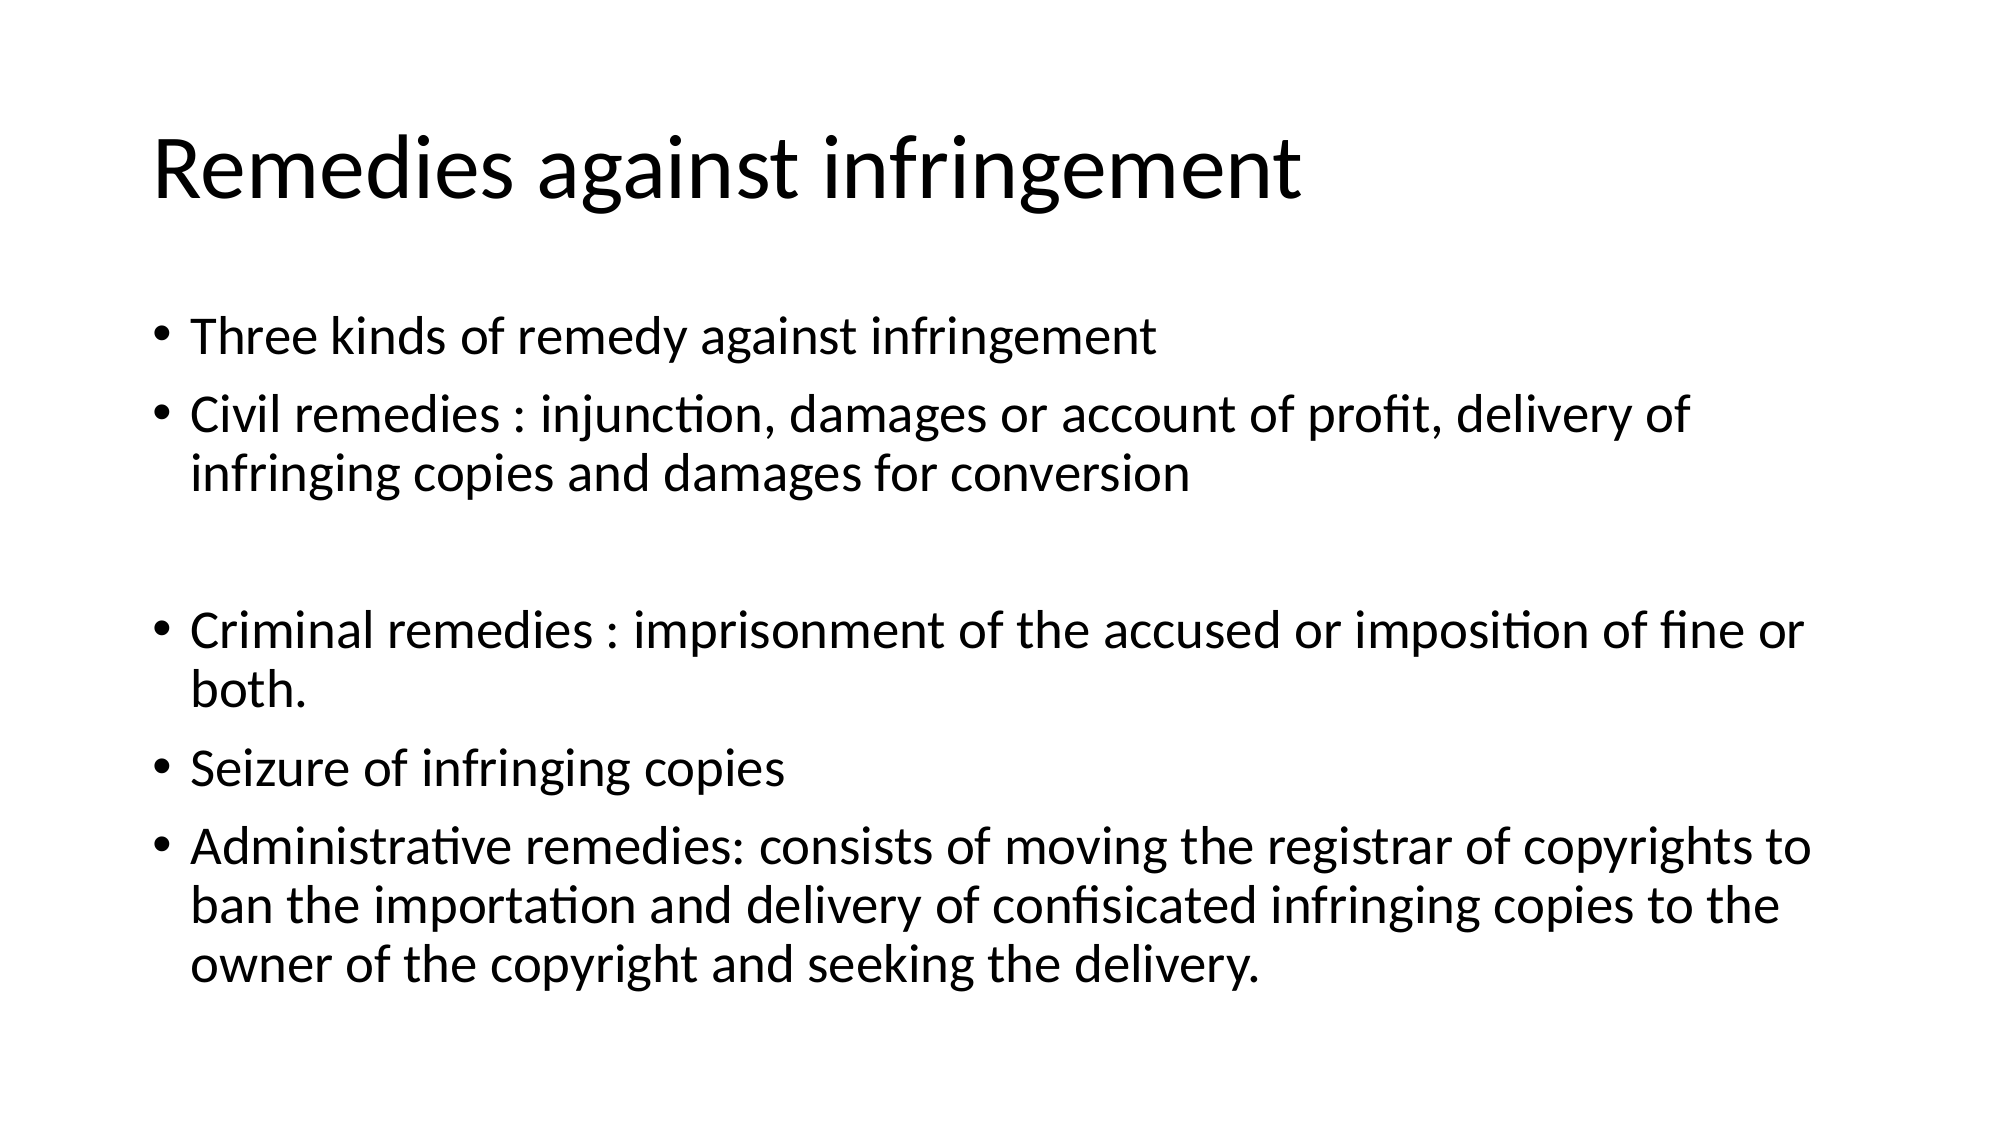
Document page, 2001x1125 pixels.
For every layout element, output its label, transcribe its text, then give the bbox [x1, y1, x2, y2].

list Three kinds of remedy against infringement Civil remedies : injunction, damages or account of profit, delivery of infringing copies and damages for conversion Criminal remedies : imprisonment of the accused or imposition of fine or both. Seizure of infringing copies Administrative remedies: consists of moving the registrar of copyrights to ban the importation and delivery of confisicated infringing copies to the owner of the copyright and seeking the delivery. [137, 299, 1863, 1014]
title Remedies against infringement [137, 59, 1863, 278]
